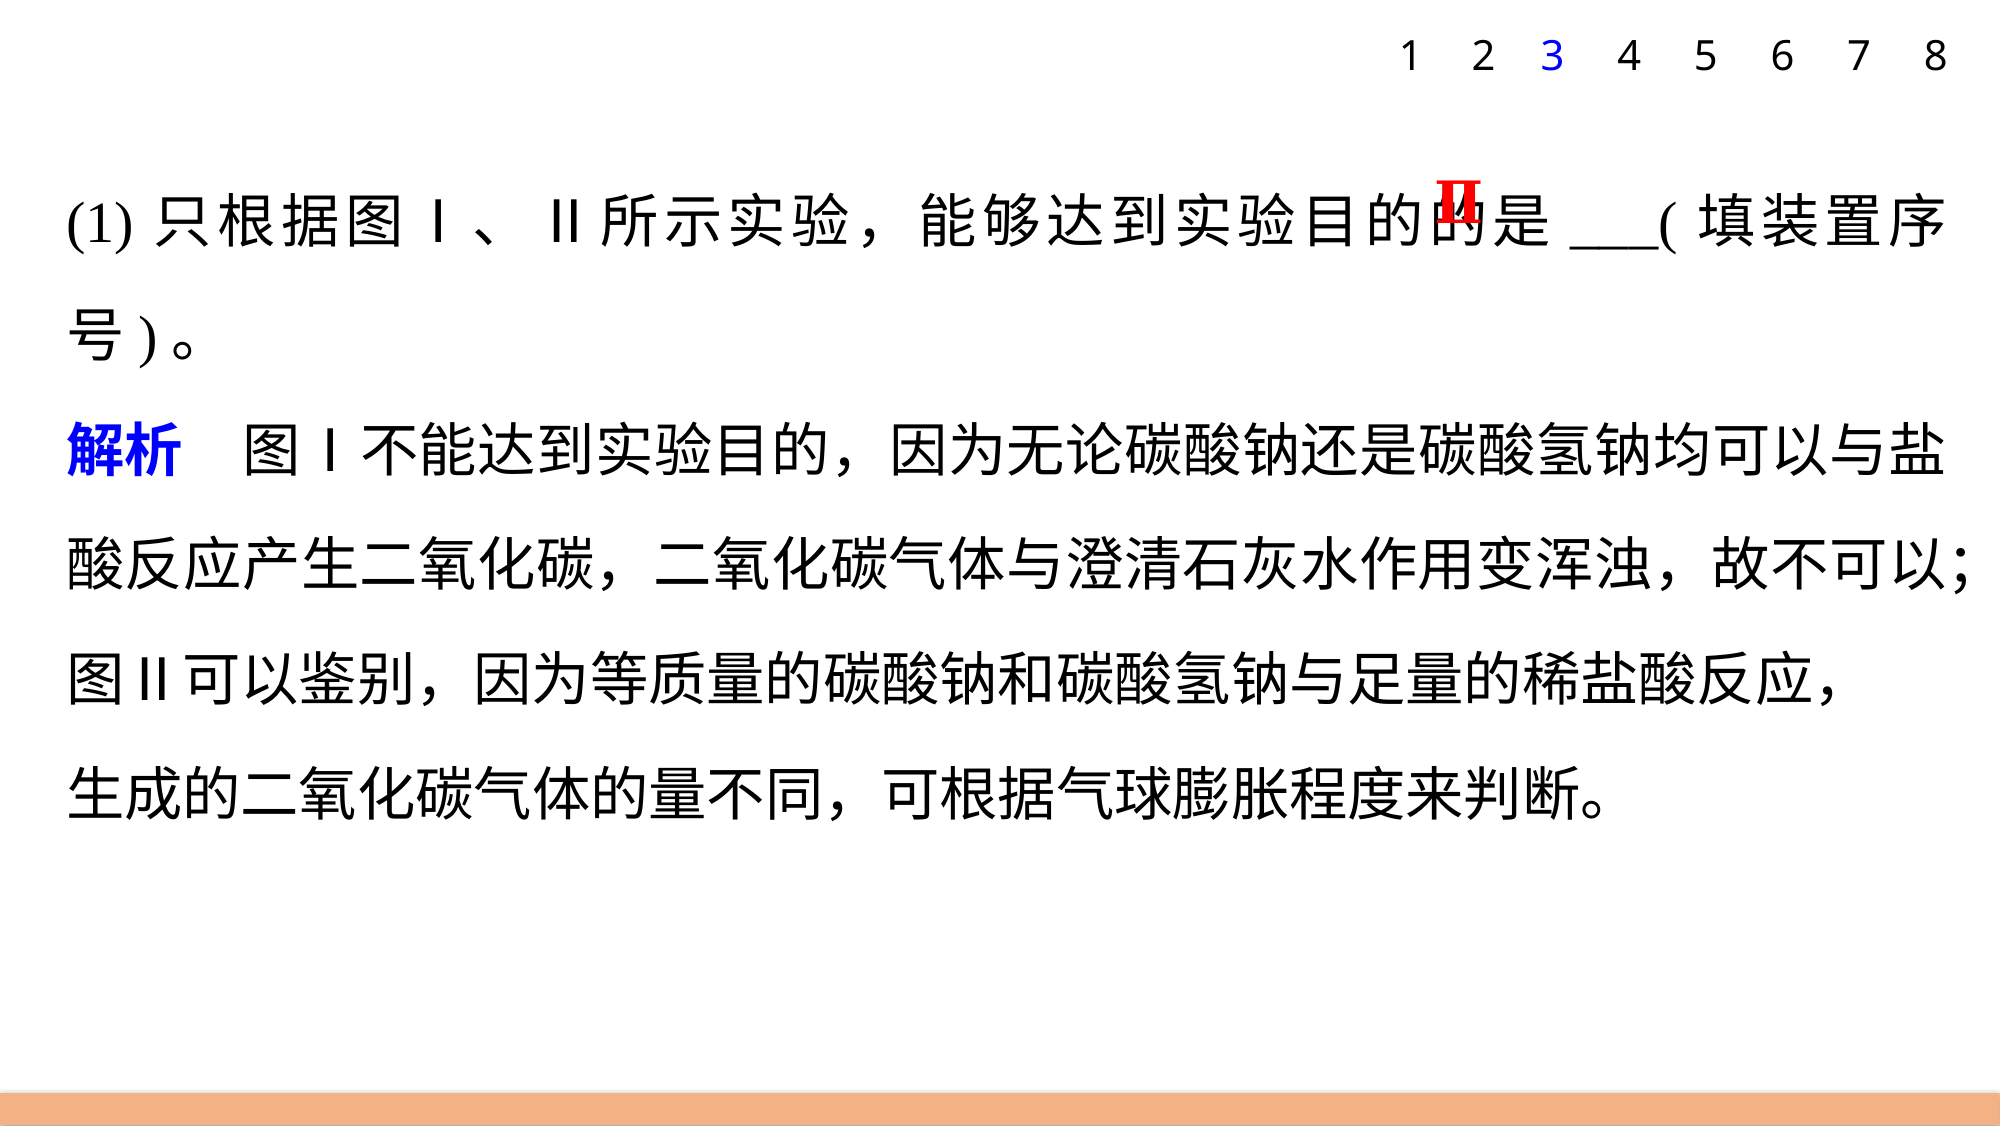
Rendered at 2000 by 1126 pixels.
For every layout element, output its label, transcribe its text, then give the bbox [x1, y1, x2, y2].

text_box 8 [1902, 6, 1968, 101]
text_box (1)只根据图Ⅰ、Ⅱ所示实验，能够达到实验目的的是___(填装置序号)。 解析 图Ⅰ不能达到实验目的，因为无论碳酸钠还是碳酸氢钠均可以与盐酸反应产生二氧化碳，二氧化碳气体与澄清石灰水作用变浑浊，故不可以；图Ⅱ可以鉴别，因为等质量的碳酸钠和碳酸氢钠与足量的稀盐酸反应， 生成的二氧化碳气体的量不同，可根据气球膨胀程度来判断。 [46, 129, 1967, 837]
text_box 4 [1596, 6, 1662, 101]
text_box 6 [1749, 6, 1815, 101]
text_box 7 [1826, 6, 1892, 101]
text_box 2 [1454, 6, 1516, 101]
text_box [0, 1092, 2000, 1126]
text_box 3 [1527, 6, 1585, 101]
text_box 5 [1672, 6, 1738, 101]
text_box 1 [1377, 6, 1443, 101]
text_box Ⅱ [1419, 157, 1499, 243]
